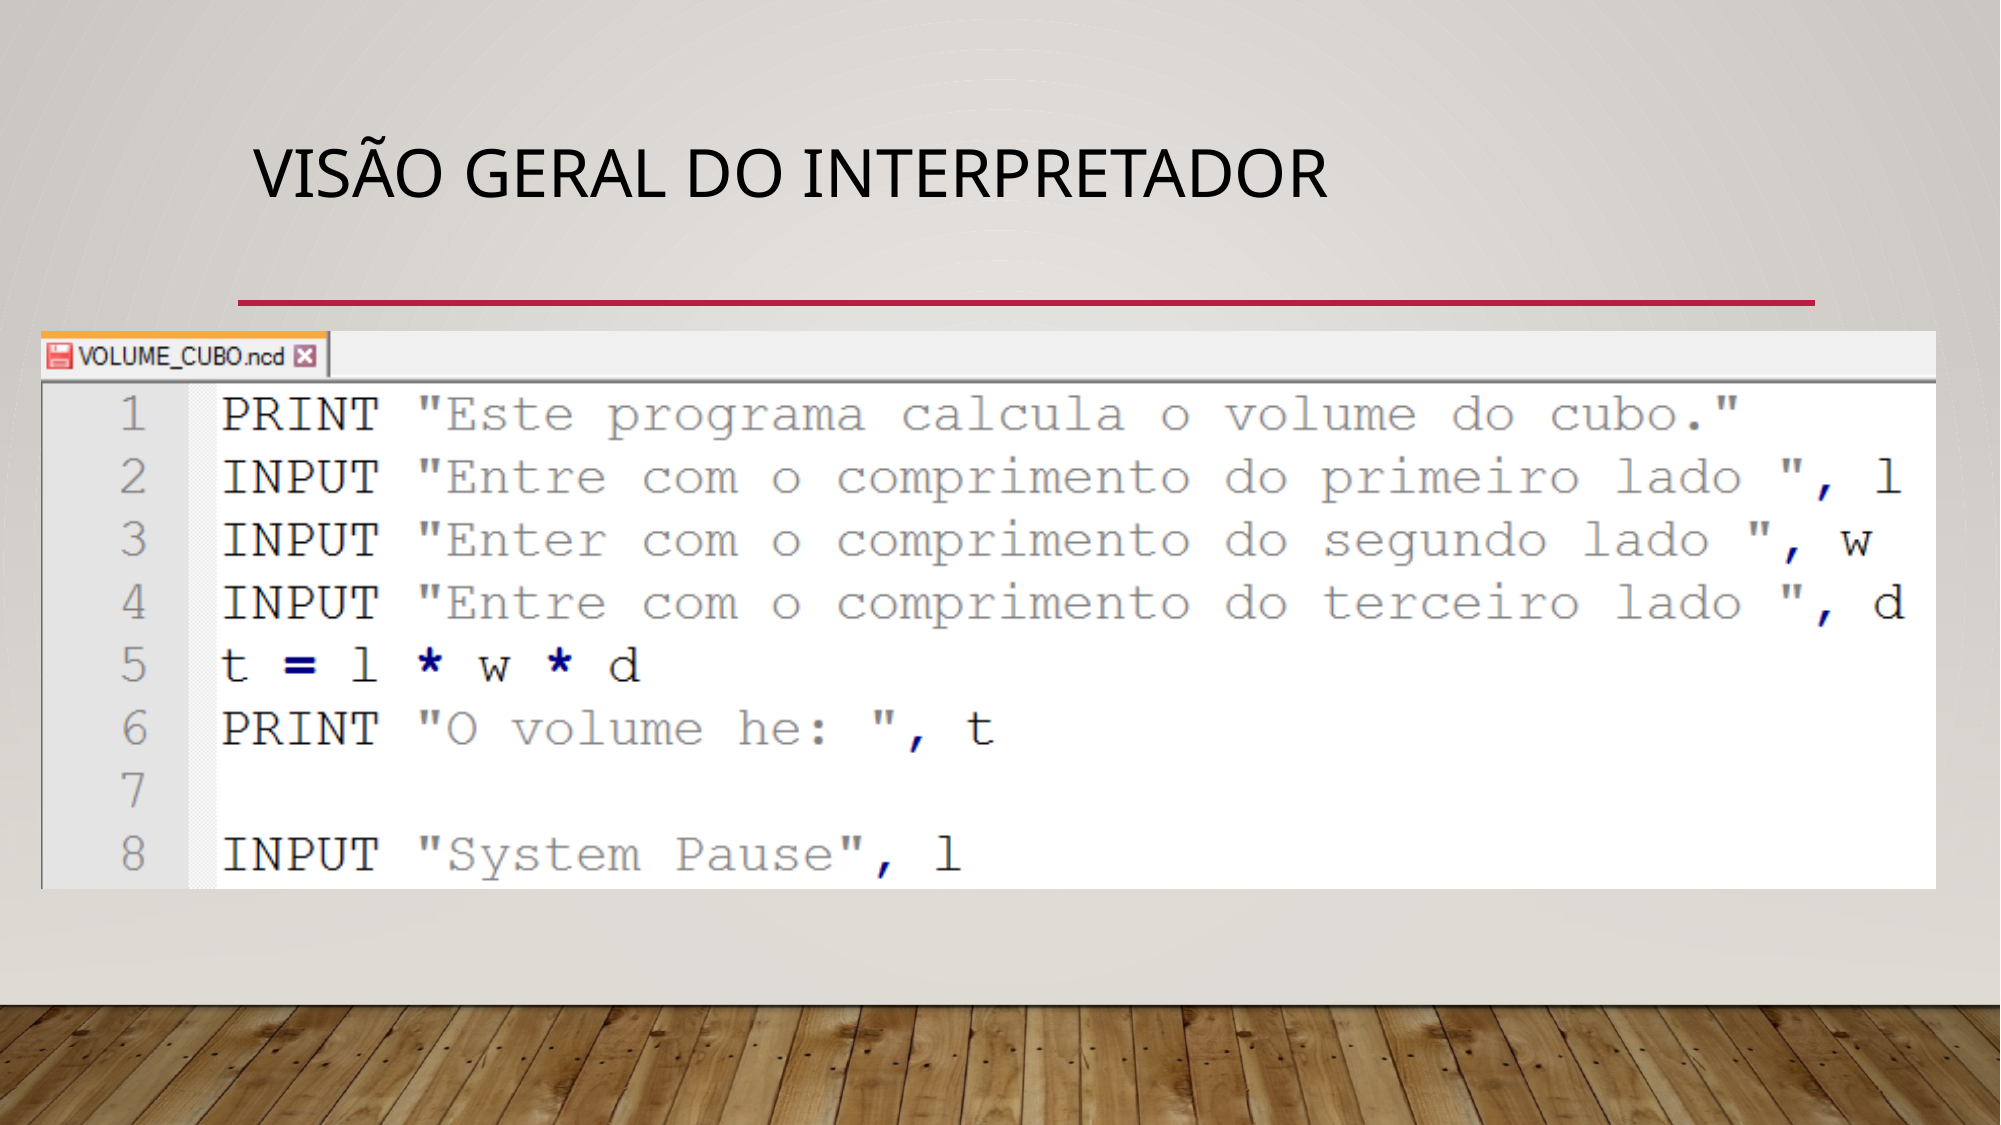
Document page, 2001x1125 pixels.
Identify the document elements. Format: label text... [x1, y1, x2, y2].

title Visão geral do interpretador [238, 131, 1814, 305]
picture [41, 331, 1936, 889]
picture [0, 1005, 2000, 1125]
